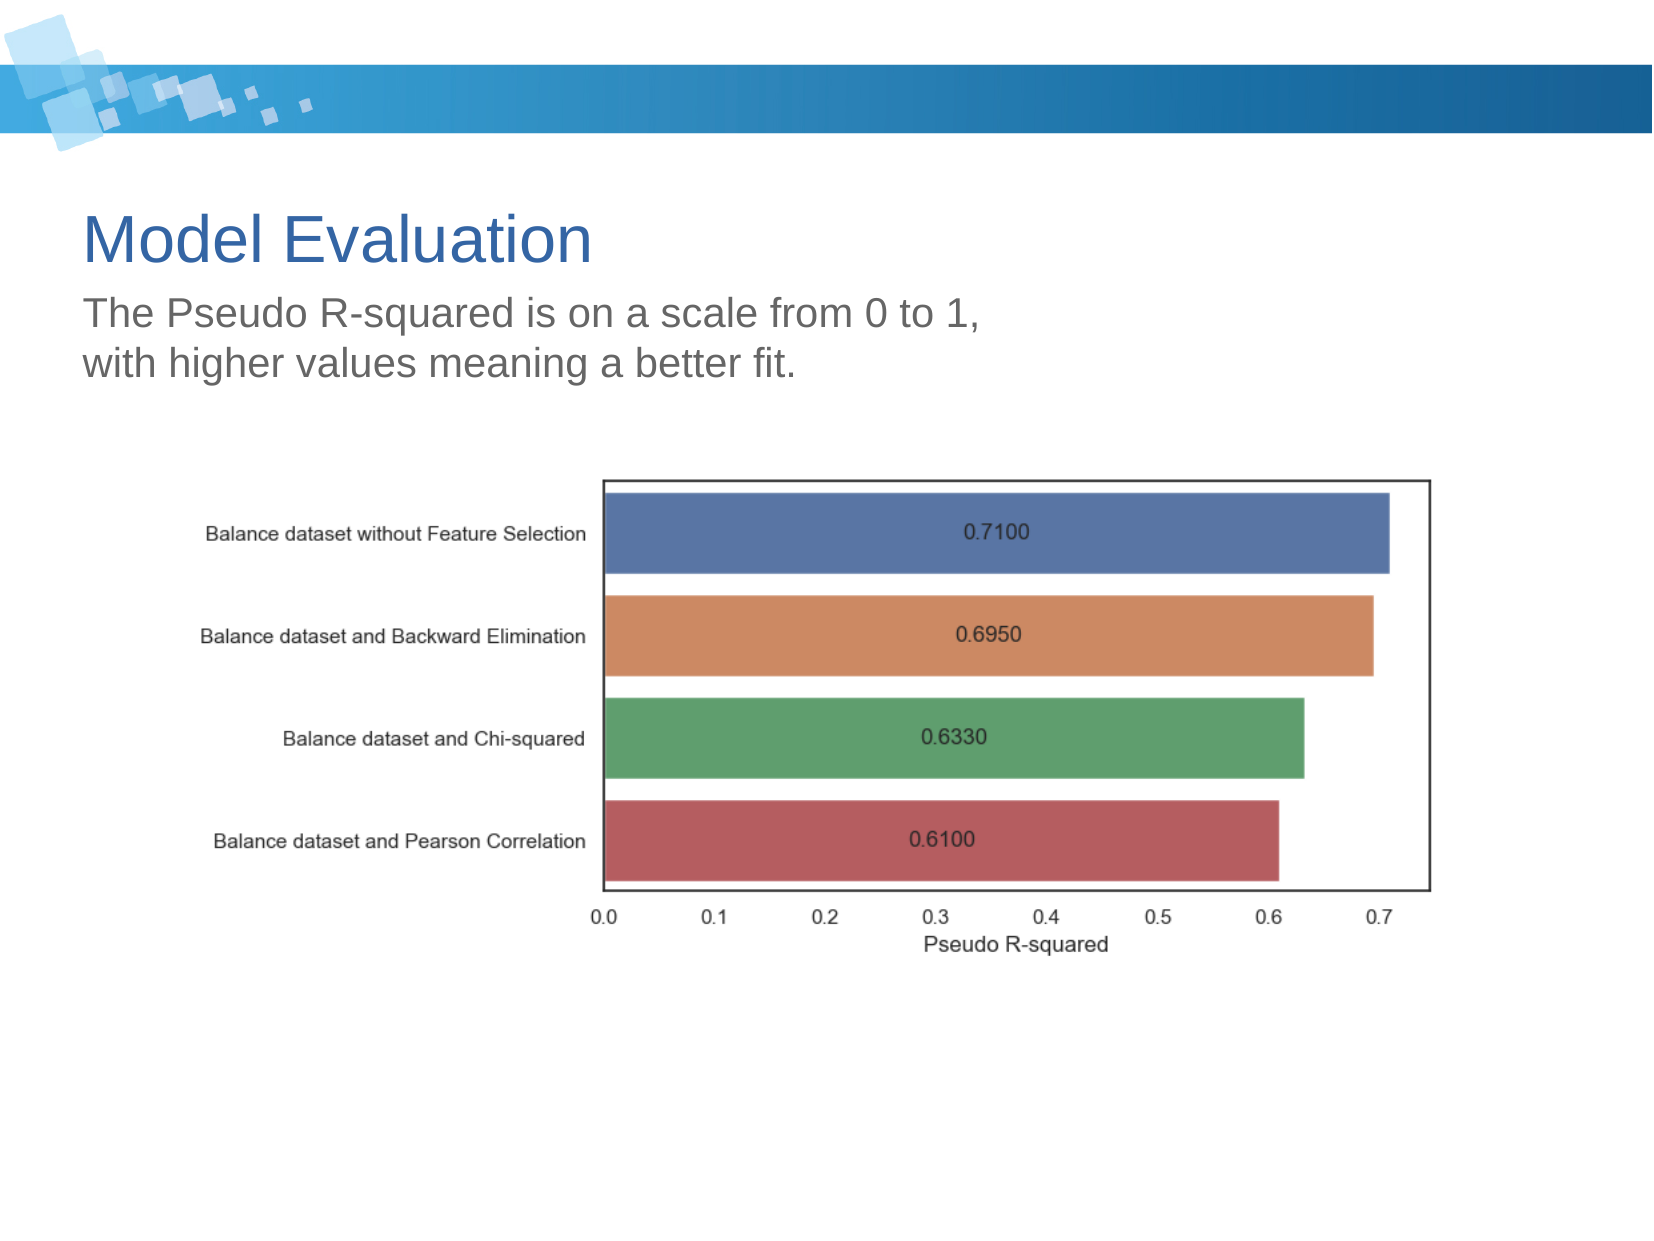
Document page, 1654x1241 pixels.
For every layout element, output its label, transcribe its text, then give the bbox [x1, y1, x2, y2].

picture [0, 0, 1652, 1237]
list The Pseudo R-squared is on a scale from 0 to 1, with higher values meaning a better fit. [82, 285, 1571, 979]
title Model Evaluation [82, 139, 1571, 285]
